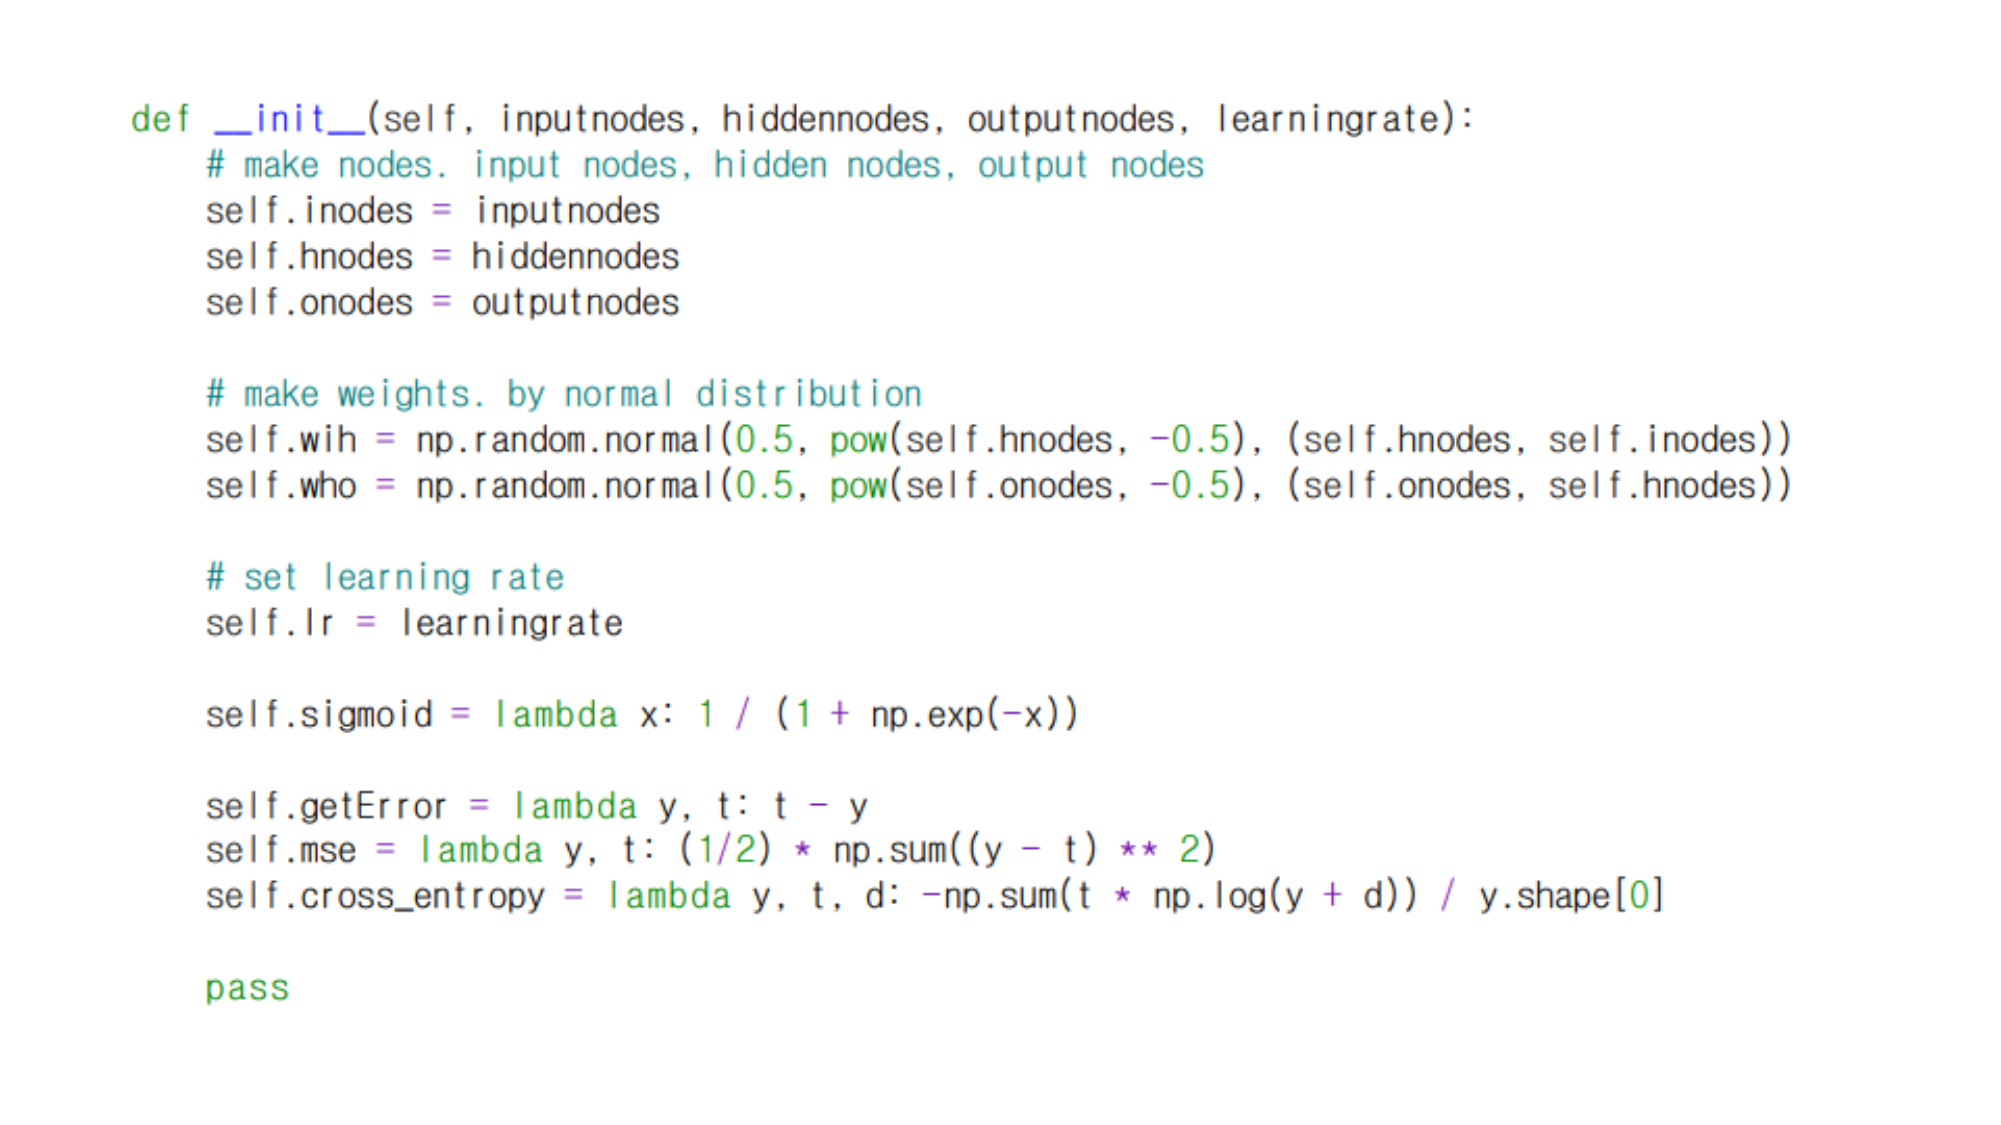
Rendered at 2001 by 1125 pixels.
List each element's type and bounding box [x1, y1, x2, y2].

picture [110, 94, 1890, 1031]
